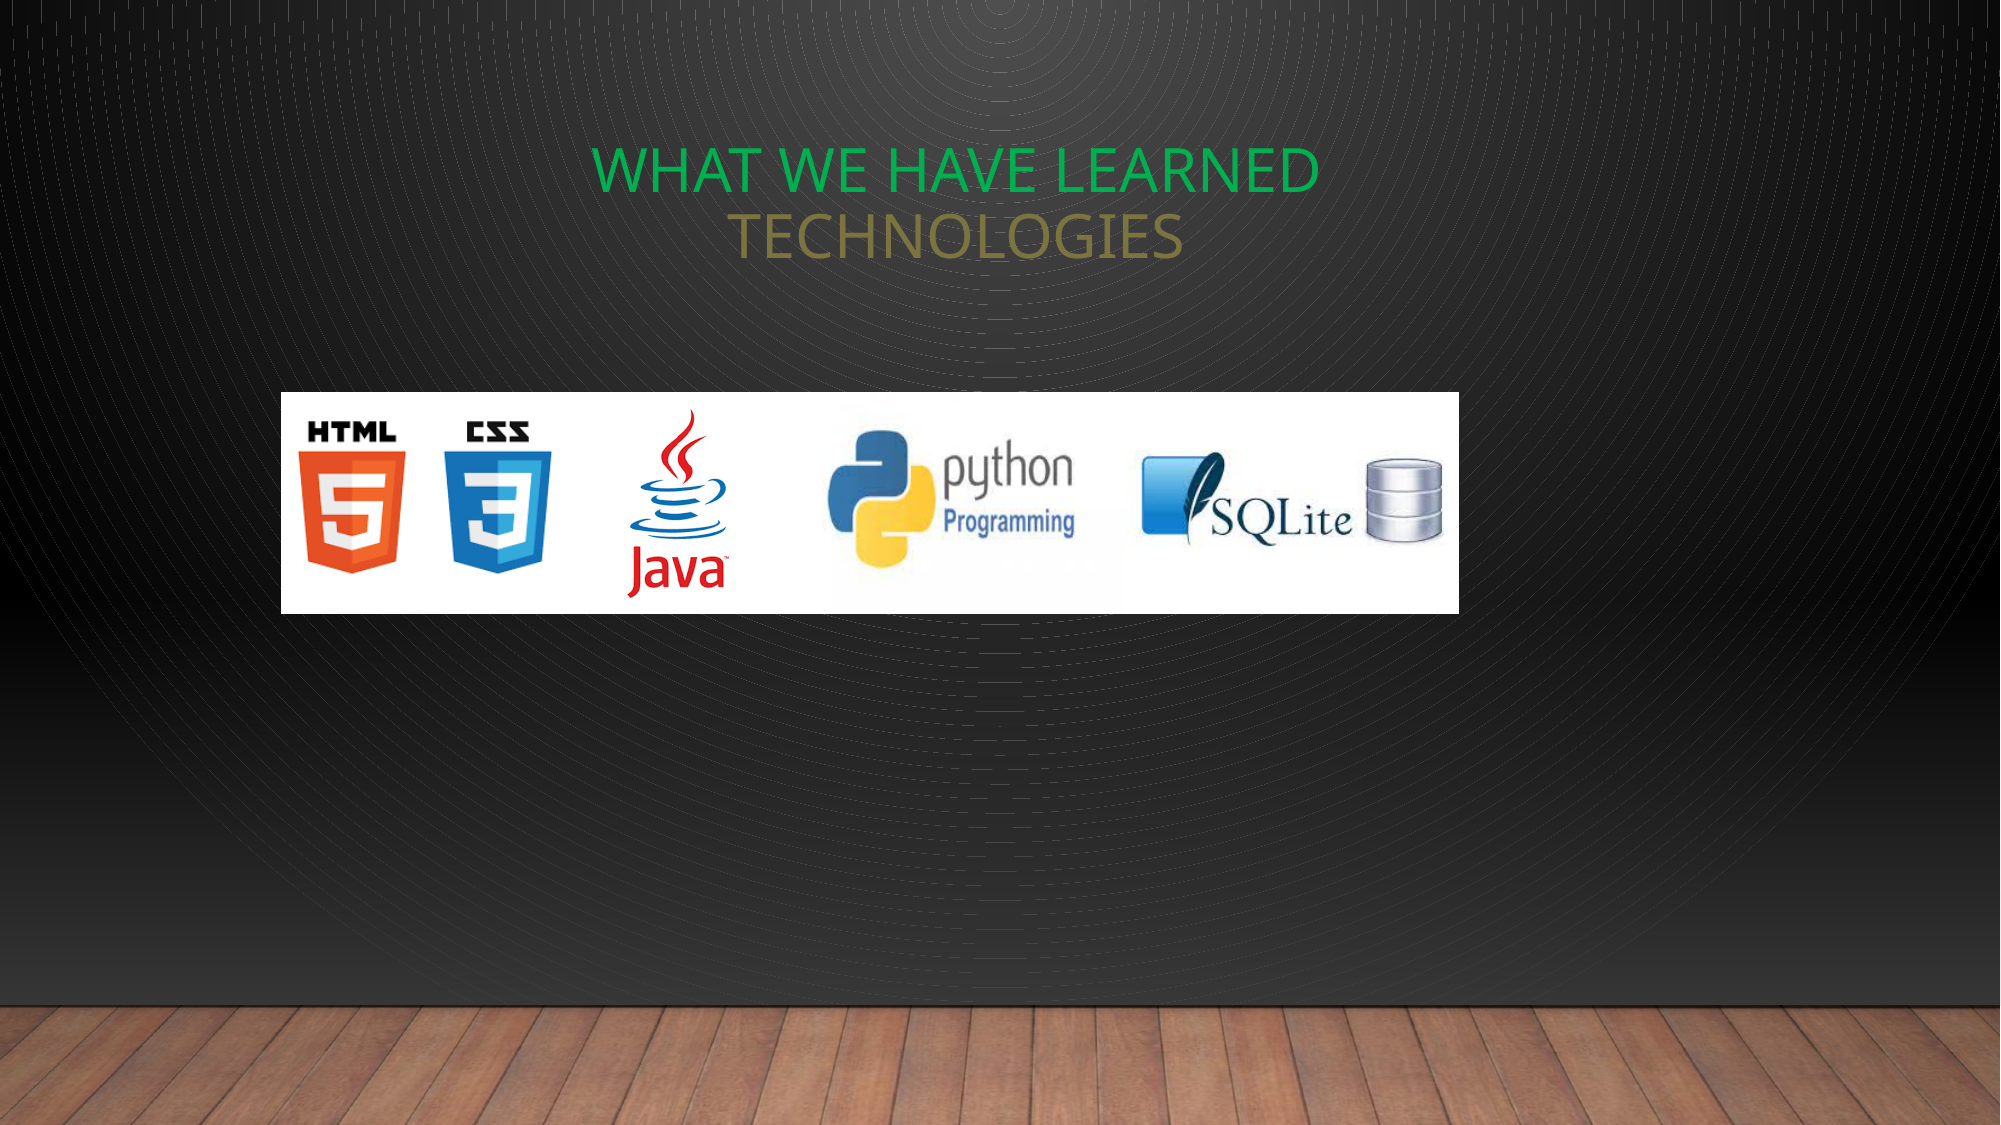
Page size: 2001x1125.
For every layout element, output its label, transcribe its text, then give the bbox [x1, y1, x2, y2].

picture [566, 391, 1459, 614]
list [281, 392, 566, 614]
picture [0, 1005, 2000, 1125]
title What we have learned Technologies [238, 131, 1676, 280]
